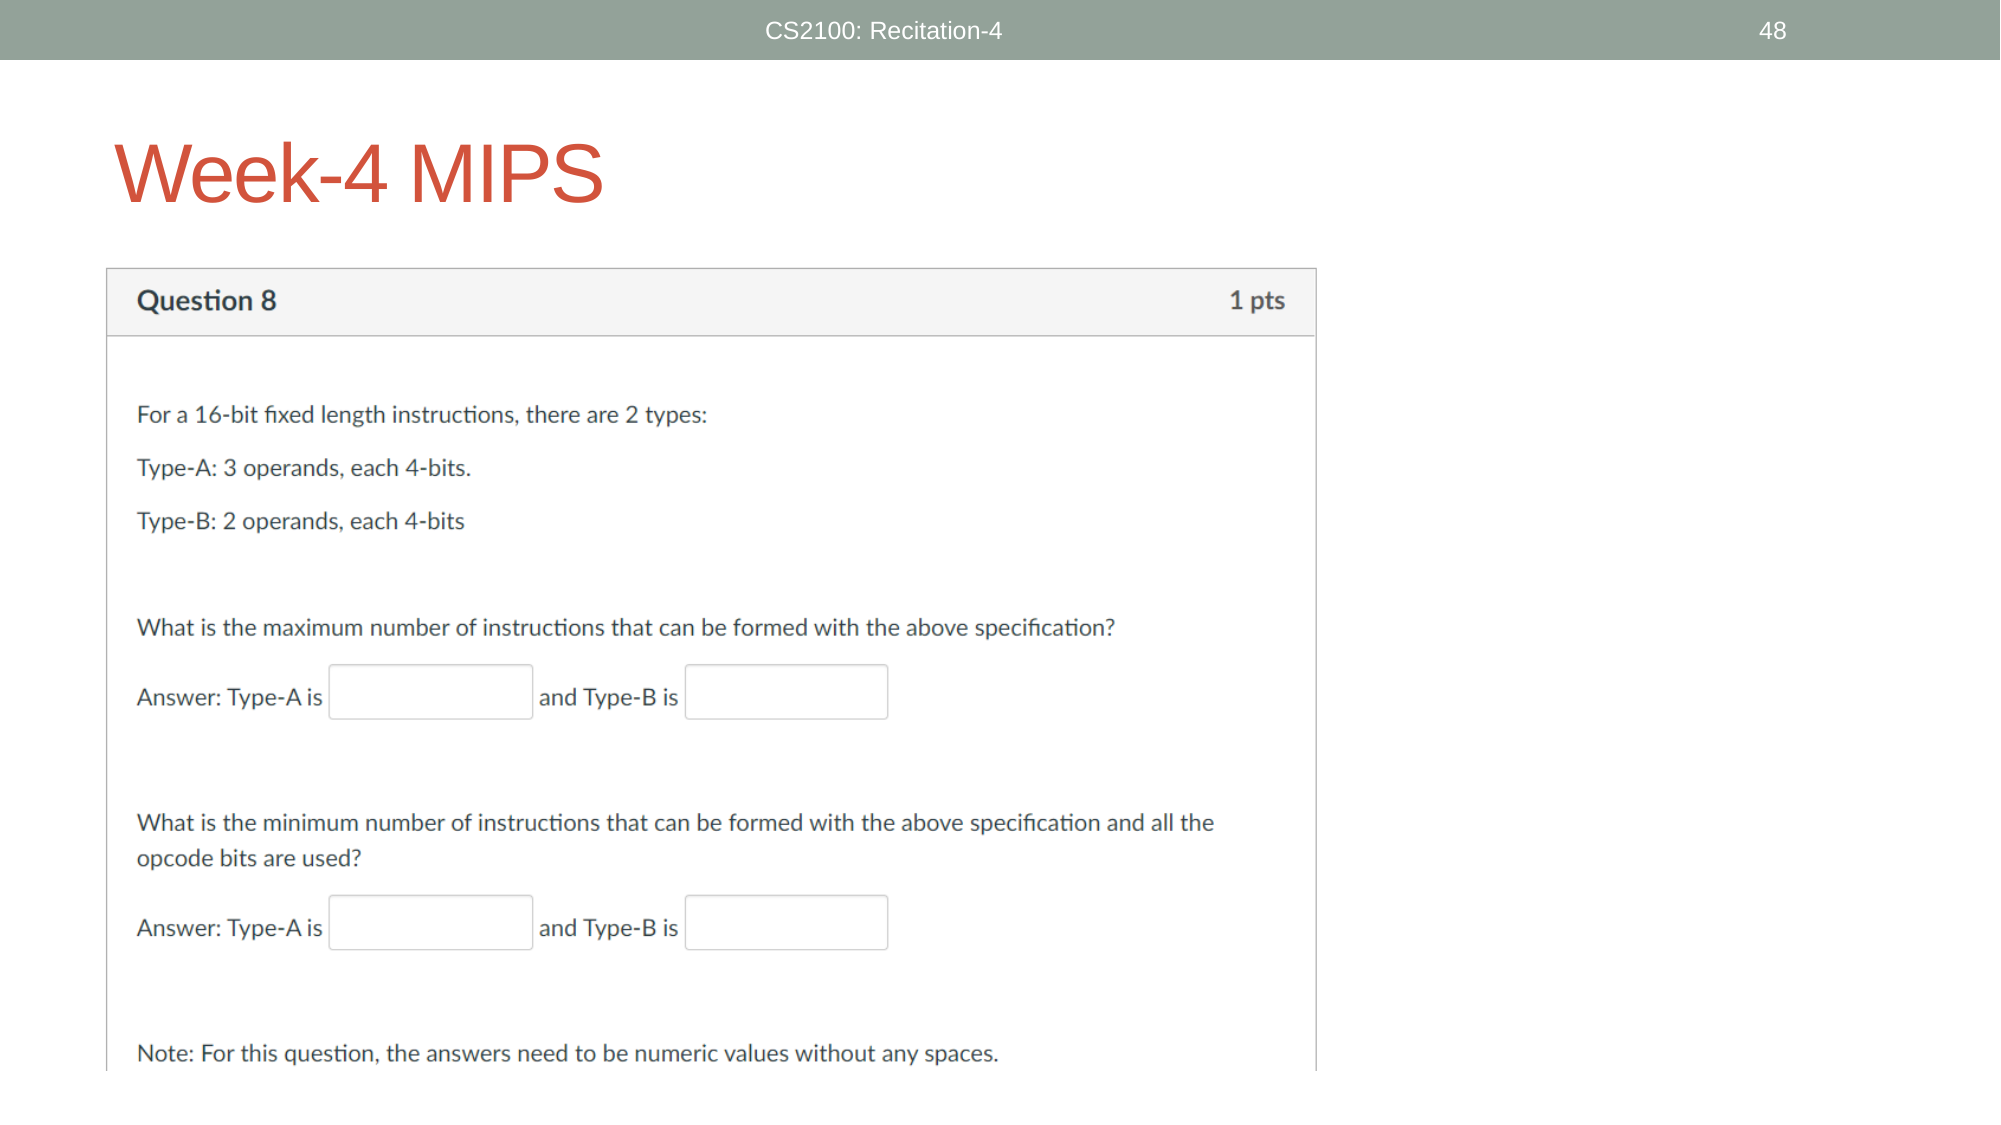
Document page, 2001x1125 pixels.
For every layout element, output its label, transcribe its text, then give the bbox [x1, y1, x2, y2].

slide_number 48 [1744, 3, 1900, 57]
footer CS2100: Recitation-4 [750, 3, 1650, 57]
picture [99, 262, 1324, 1071]
title Week-4 MIPS [99, 87, 1900, 250]
